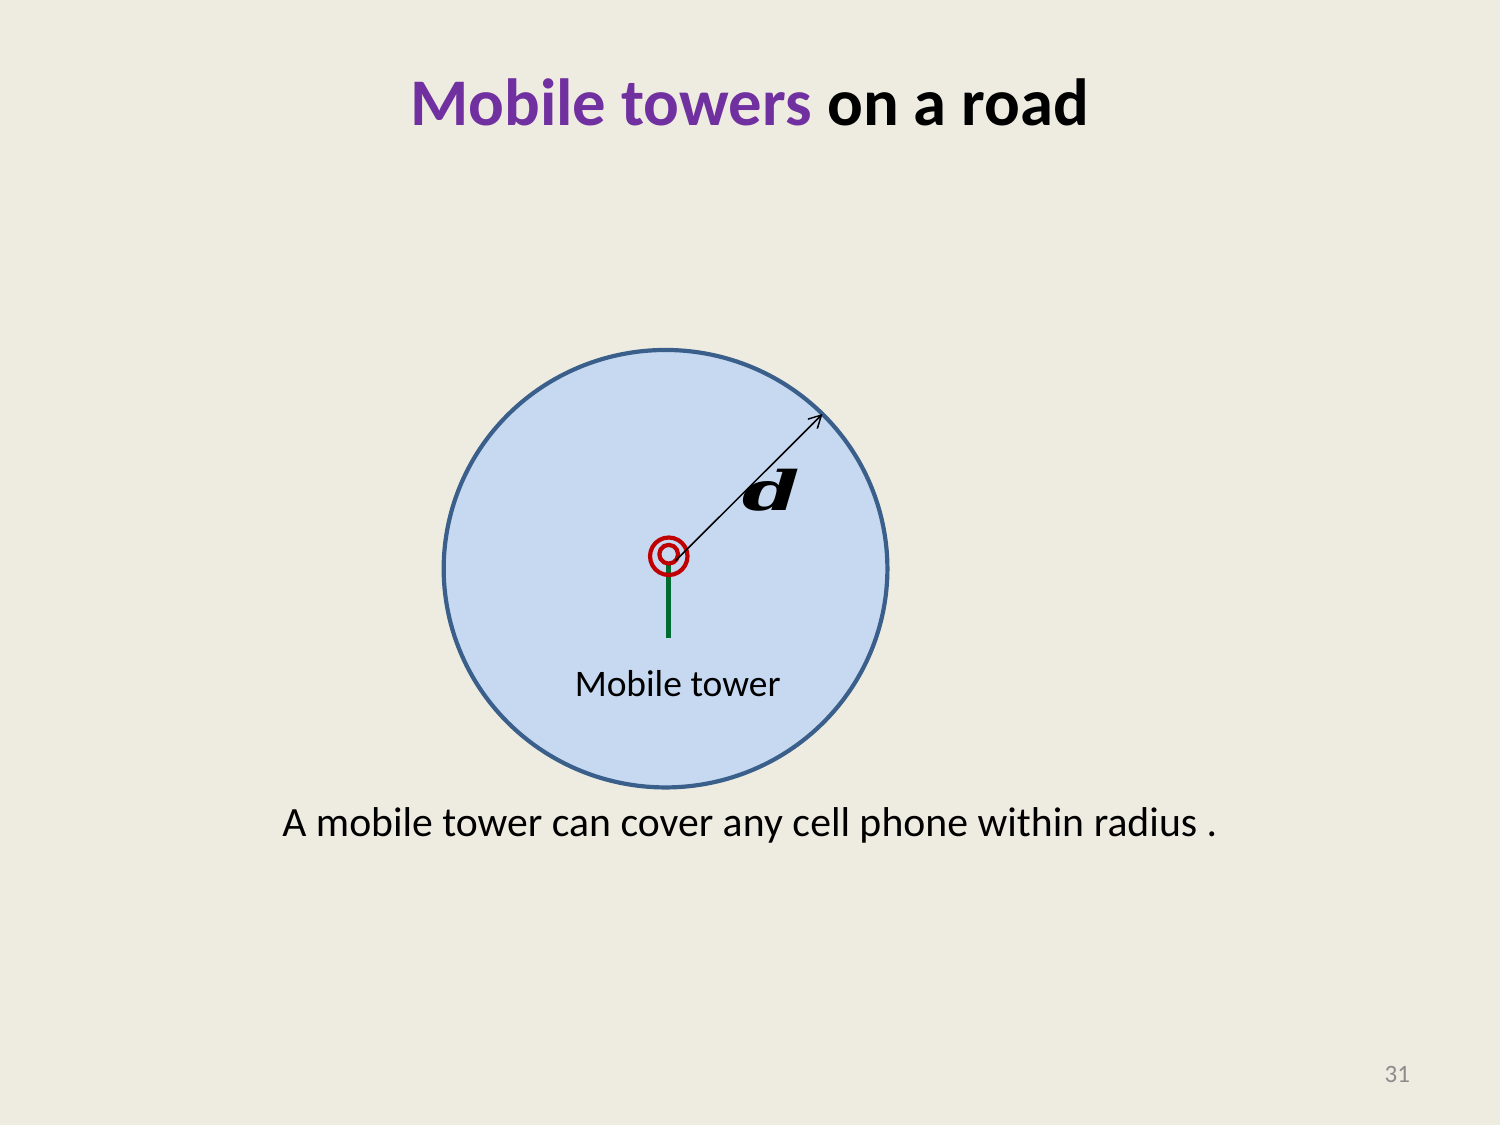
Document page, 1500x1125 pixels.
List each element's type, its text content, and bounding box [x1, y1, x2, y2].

text_box Mobile tower [559, 651, 796, 712]
title Mobile towers on a road [75, 45, 1425, 233]
slide_number 31 [1074, 1042, 1425, 1103]
text_box [441, 347, 890, 790]
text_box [649, 537, 688, 638]
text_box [675, 413, 823, 562]
